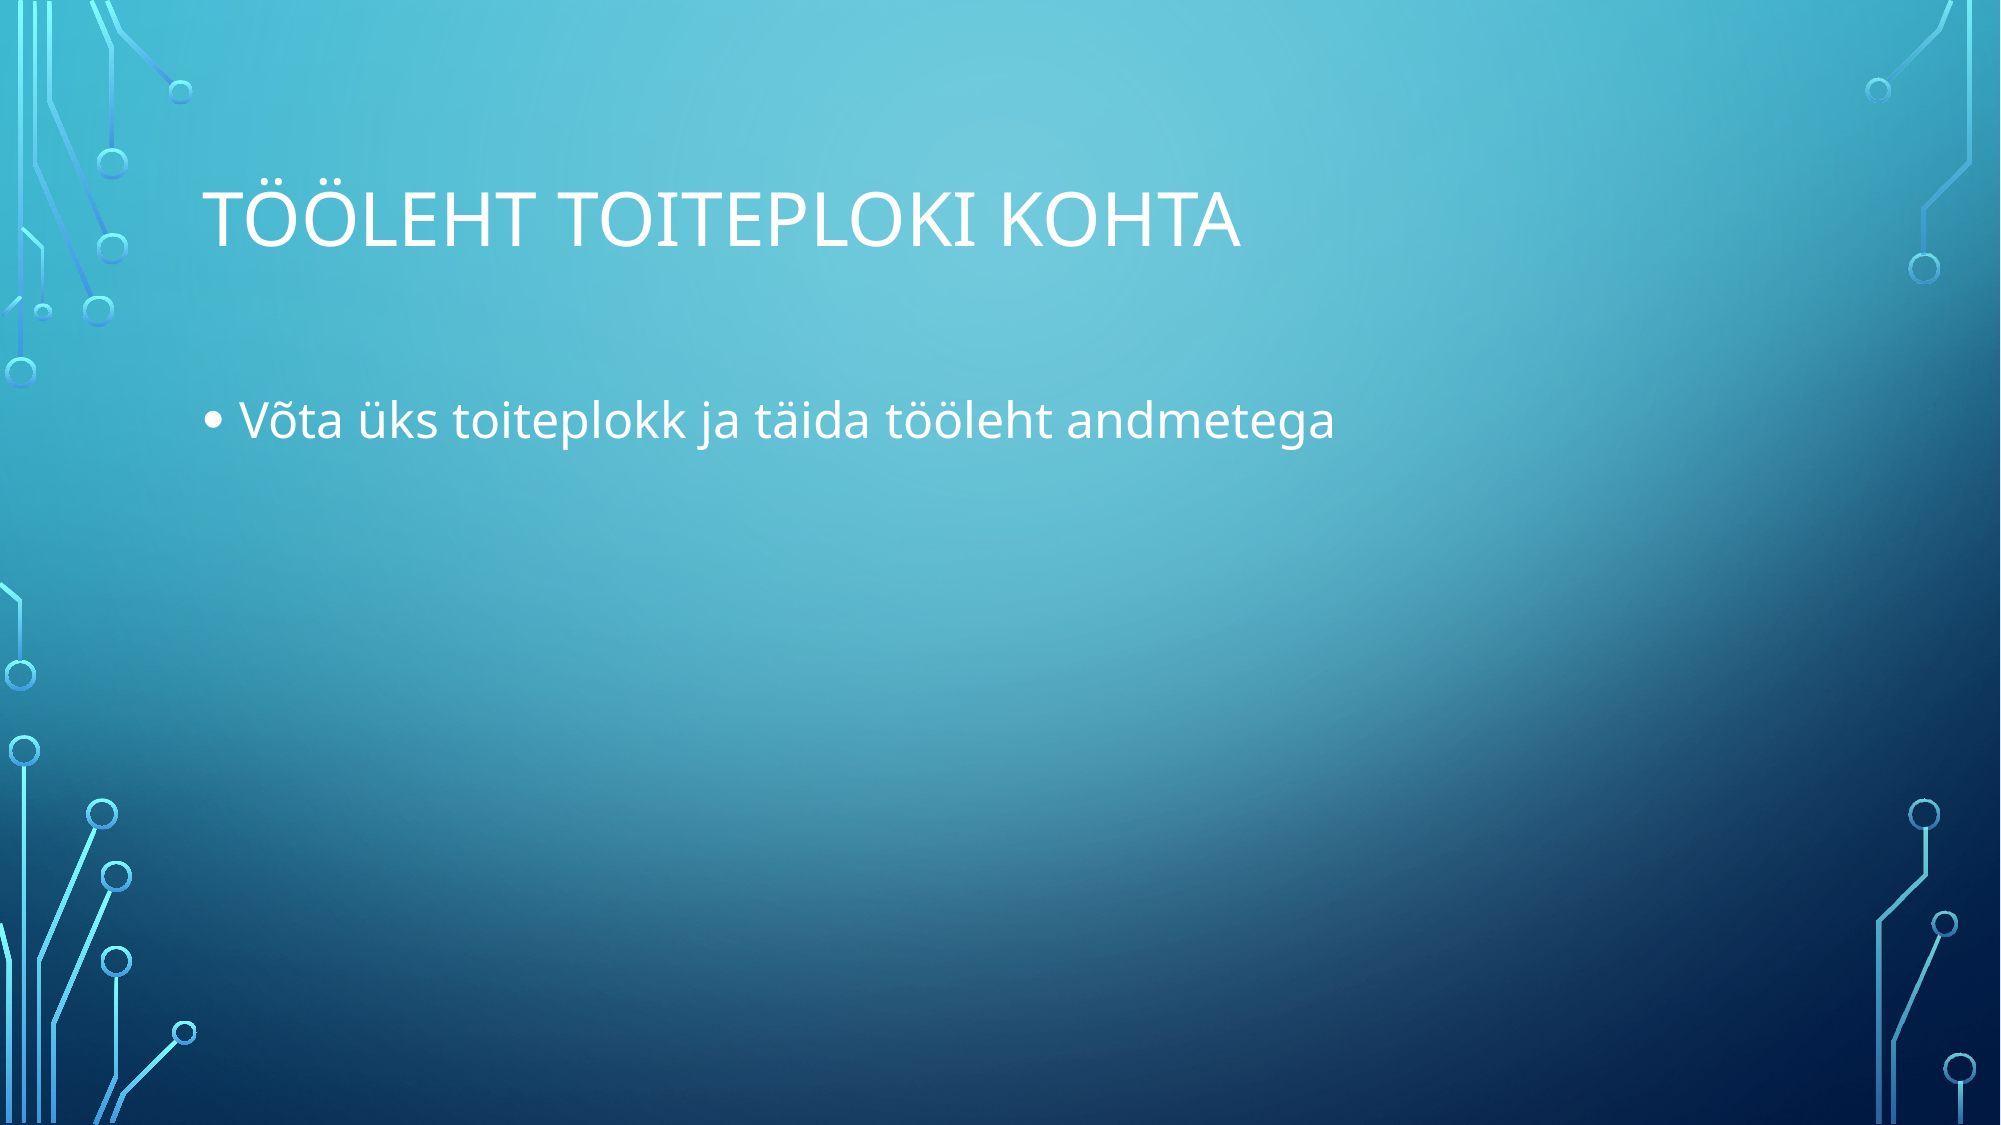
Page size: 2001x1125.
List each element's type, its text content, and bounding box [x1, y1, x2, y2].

list Võta üks toiteplokk ja täida tööleht andmetega [187, 369, 1813, 950]
title Tööleht toiteploki kohta [187, 101, 1813, 344]
